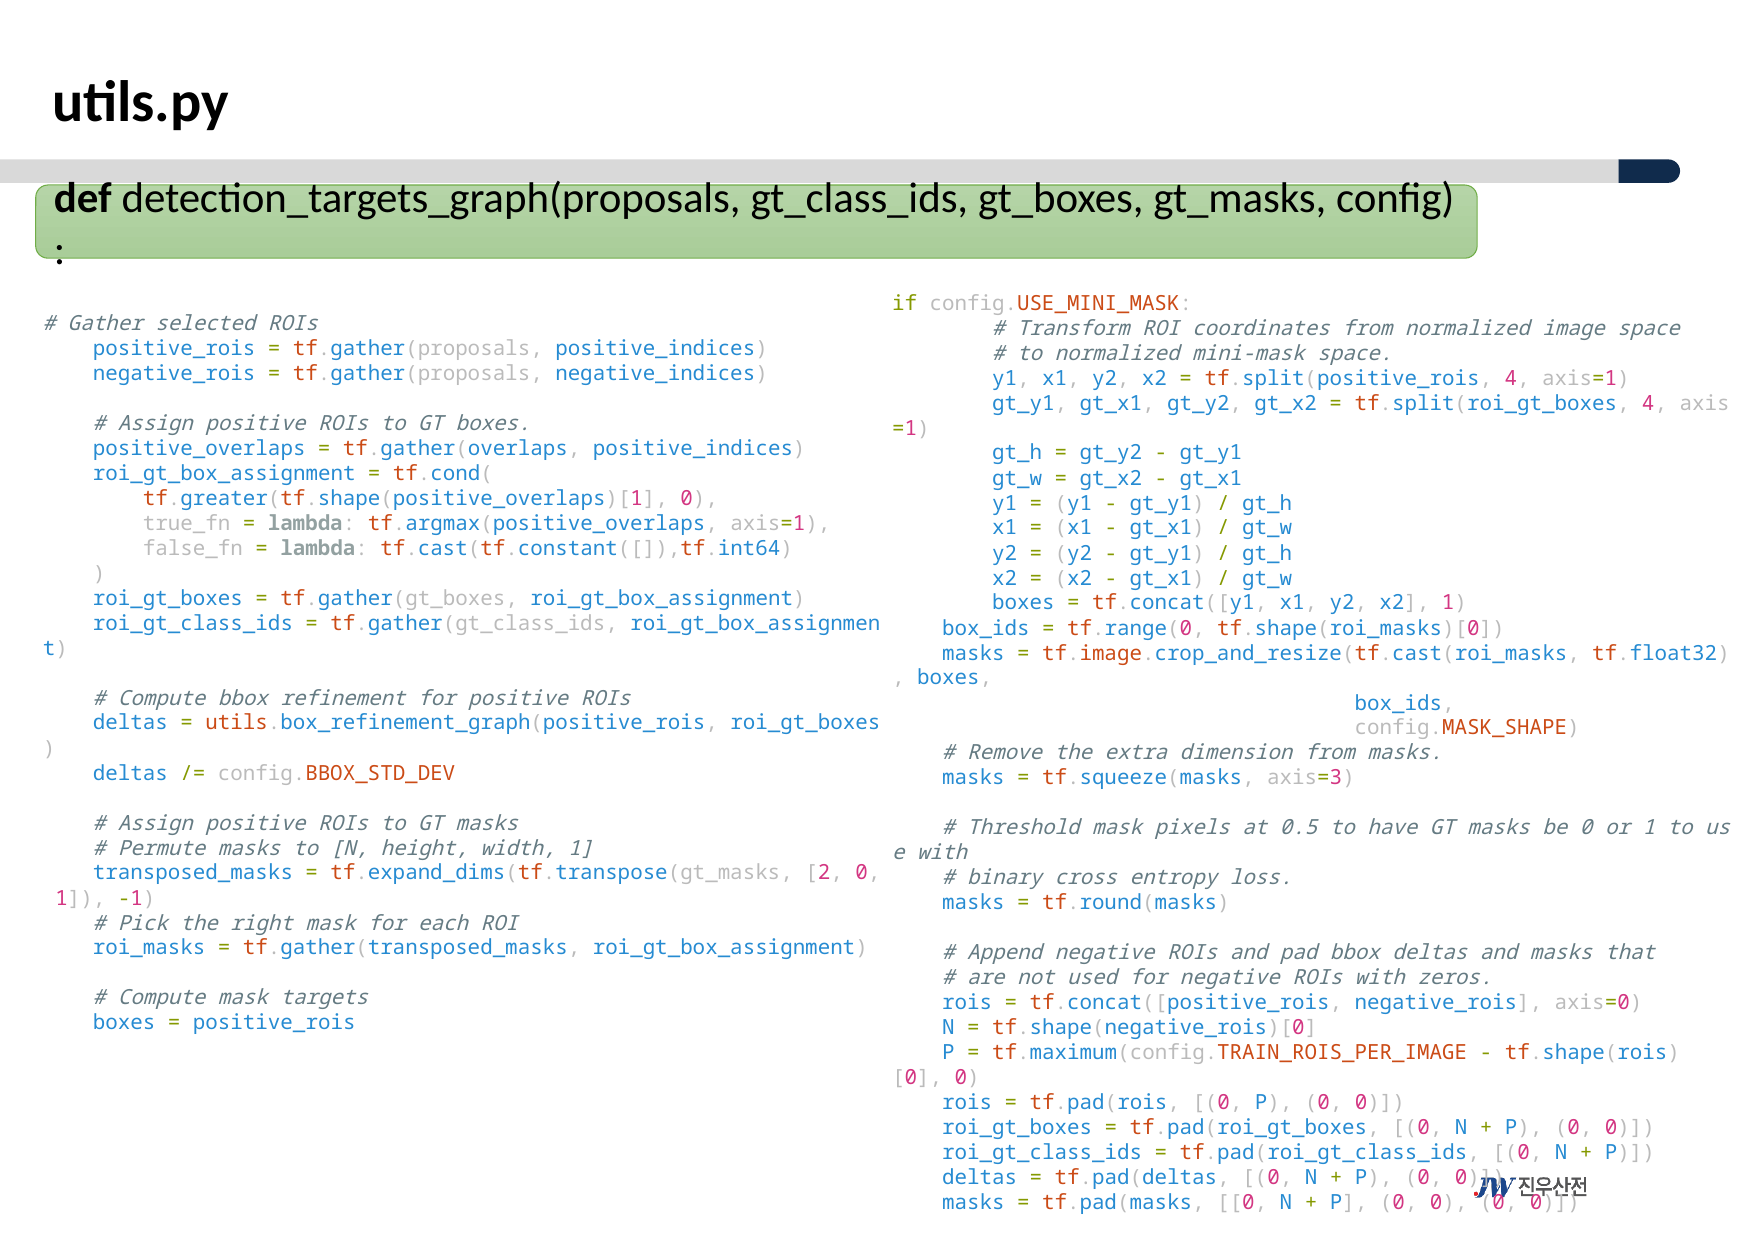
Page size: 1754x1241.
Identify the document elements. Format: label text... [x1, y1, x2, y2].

text_box # Gather selected ROIs positive_rois = tf.gather(proposals, positive_indices) negative_rois = tf.gather(proposals, negative_indices) # Assign positive ROIs to GT boxes. positive_overlaps = tf.gather(overlaps, positive_indices) roi_gt_box_assignment = tf.cond( tf.greater(tf.shape(positive_overlaps)[1], 0), true_fn = lambda: tf.argmax(positive_overlaps, axis=1), false_fn = lambda: tf.cast(tf.constant([]),tf.int64) ) roi_gt_boxes = tf.gather(gt_boxes, roi_gt_box_assignment) roi_gt_class_ids = tf.gather(gt_class_ids, roi_gt_box_assignment) # Compute bbox refinement for positive ROIs deltas = utils.box_refinement_graph(positive_rois, roi_gt_boxes) deltas /= config.BBOX_STD_DEV # Assign positive ROIs to GT masks # Permute masks to [N, height, width, 1] transposed_masks = tf.expand_dims(tf.transpose(gt_masks, [2, 0, 1]), -1) # Pick the right mask for each ROI roi_masks = tf.gather(transposed_masks, roi_gt_box_assignment) # Compute mask targets boxes = positive_rois [28, 302, 877, 1042]
text_box if config.USE_MINI_MASK: # Transform ROI coordinates from normalized image space # to normalized mini-mask space. y1, x1, y2, x2 = tf.split(positive_rois, 4, axis=1) gt_y1, gt_x1, gt_y2, gt_x2 = tf.split(roi_gt_boxes, 4, axis=1) gt_h = gt_y2 - gt_y1 gt_w = gt_x2 - gt_x1 y1 = (y1 - gt_y1) / gt_h x1 = (x1 - gt_x1) / gt_w y2 = (y2 - gt_y1) / gt_h x2 = (x2 - gt_x1) / gt_w boxes = tf.concat([y1, x1, y2, x2], 1) box_ids = tf.range(0, tf.shape(roi_masks)[0]) masks = tf.image.crop_and_resize(tf.cast(roi_masks, tf.float32), boxes, box_ids, config.MASK_SHAPE) # Remove the extra dimension from masks. masks = tf.squeeze(masks, axis=3) # Threshold mask pixels at 0.5 to have GT masks be 0 or 1 to use with # binary cross entropy loss. masks = tf.round(masks) # Append negative ROIs and pad bbox deltas and masks that # are not used for negative ROIs with zeros. rois = tf.concat([positive_rois, negative_rois], axis=0) N = tf.shape(negative_rois)[0] P = tf.maximum(config.TRAIN_ROIS_PER_IMAGE - tf.shape(rois)[0], 0) rois = tf.pad(rois, [(0, P), (0, 0)]) roi_gt_boxes = tf.pad(roi_gt_boxes, [(0, N + P), (0, 0)]) roi_gt_class_ids = tf.pad(roi_gt_class_ids, [(0, N + P)]) deltas = tf.pad(deltas, [(0, N + P), (0, 0)]) masks = tf.pad(masks, [[0, N + P], (0, 0), (0, 0)]) return rois, roi_gt_class_ids, deltas, masks [877, 281, 1754, 1241]
text_box def detection_targets_graph(proposals, gt_class_ids, gt_boxes, gt_masks, config): [35, 184, 1478, 259]
text_box utils.py [37, 55, 244, 140]
